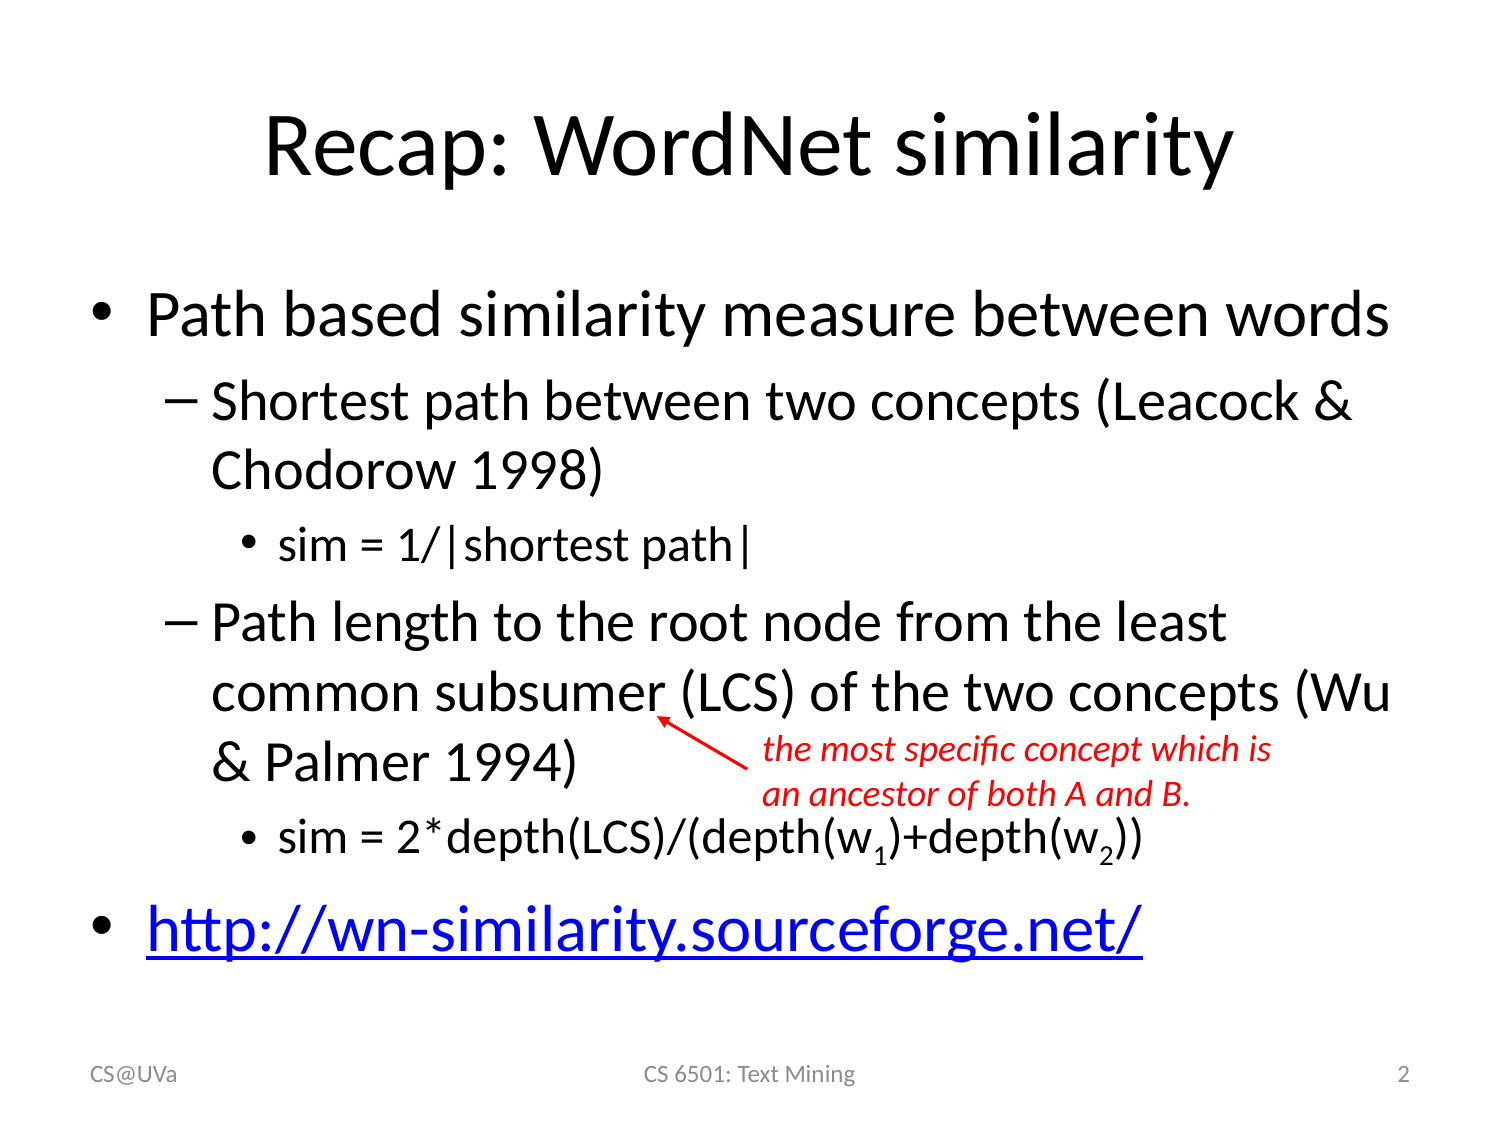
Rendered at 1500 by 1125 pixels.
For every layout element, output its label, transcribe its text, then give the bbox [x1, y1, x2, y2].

footer CS 6501: Text Mining [512, 1042, 988, 1103]
slide_number CS@UVa [75, 1042, 425, 1103]
slide_number 2 [1074, 1042, 1425, 1103]
list Path based similarity measure between words Shortest path between two concepts (Leacock & Chodorow 1998) sim = 1/|shortest path| Path length to the root node from the least common subsumer (LCS) of the two concepts (Wu & Palmer 1994) sim = 2*depth(LCS)/(depth(w1)+depth(w2)) http://wn-similarity.sourceforge.net/ [75, 262, 1425, 1005]
title Recap: WordNet similarity [75, 45, 1425, 233]
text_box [656, 715, 1288, 823]
